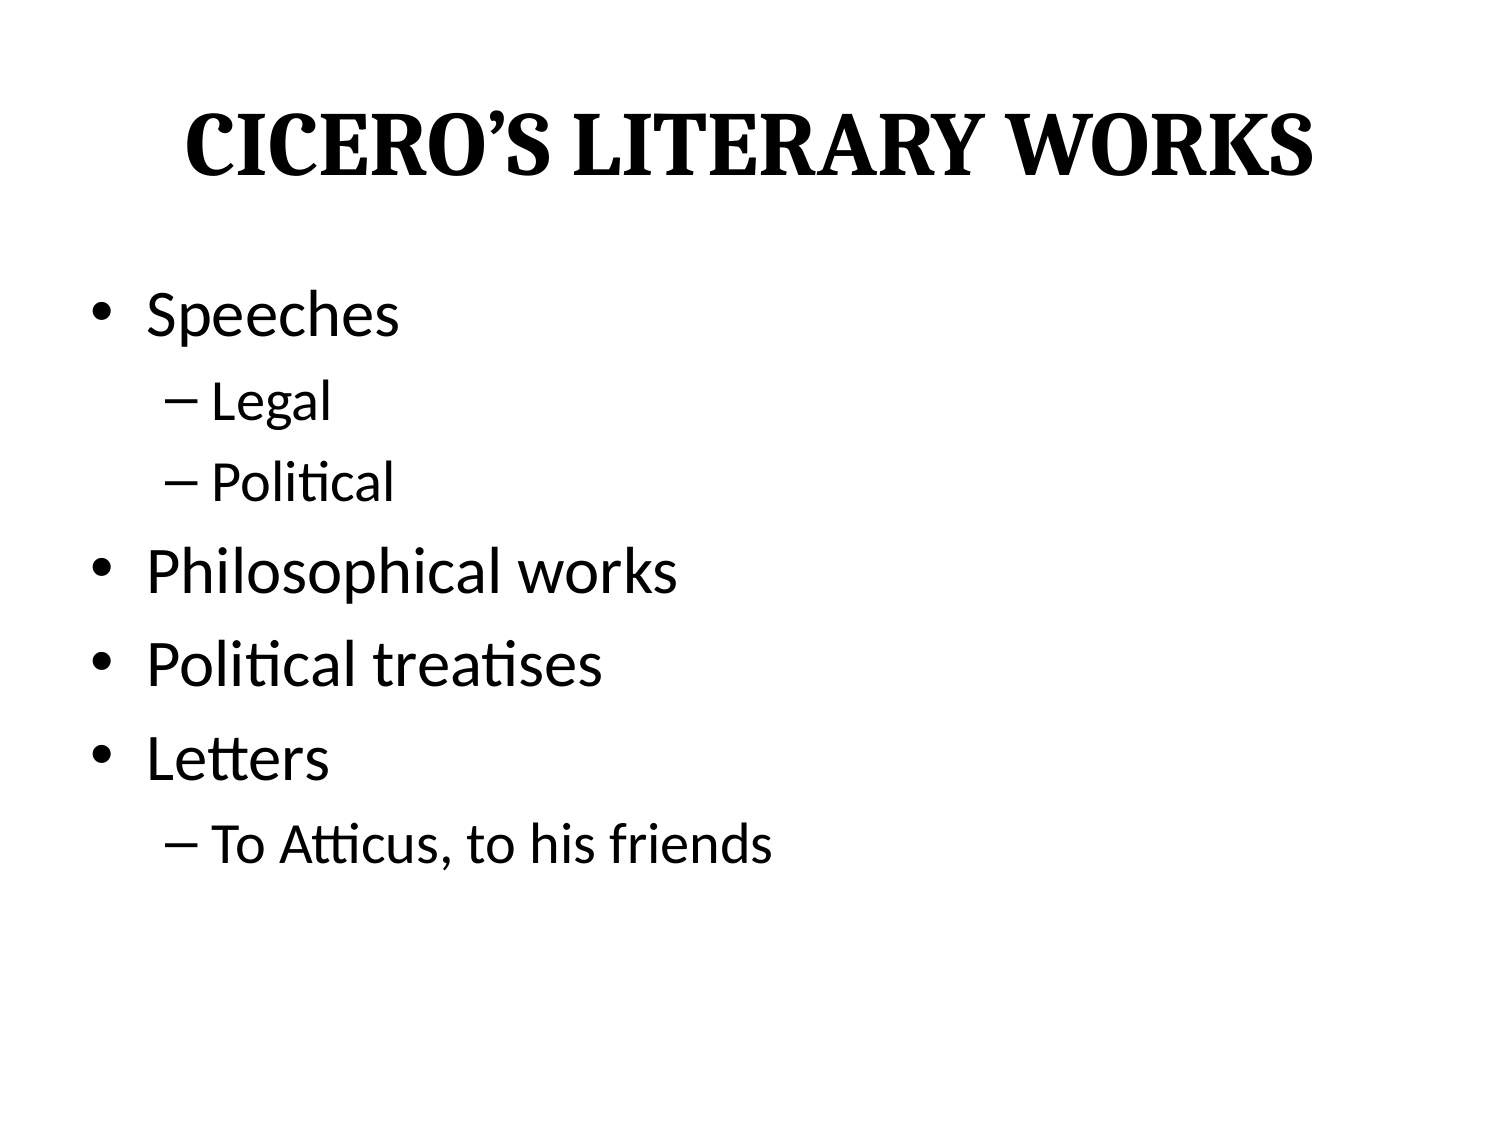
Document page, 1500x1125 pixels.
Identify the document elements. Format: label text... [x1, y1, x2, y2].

list Speeches Legal Political Philosophical works Political treatises Letters To Atticus, to his friends [75, 262, 1425, 1005]
title Cicero’s Literary Works [75, 45, 1425, 233]
